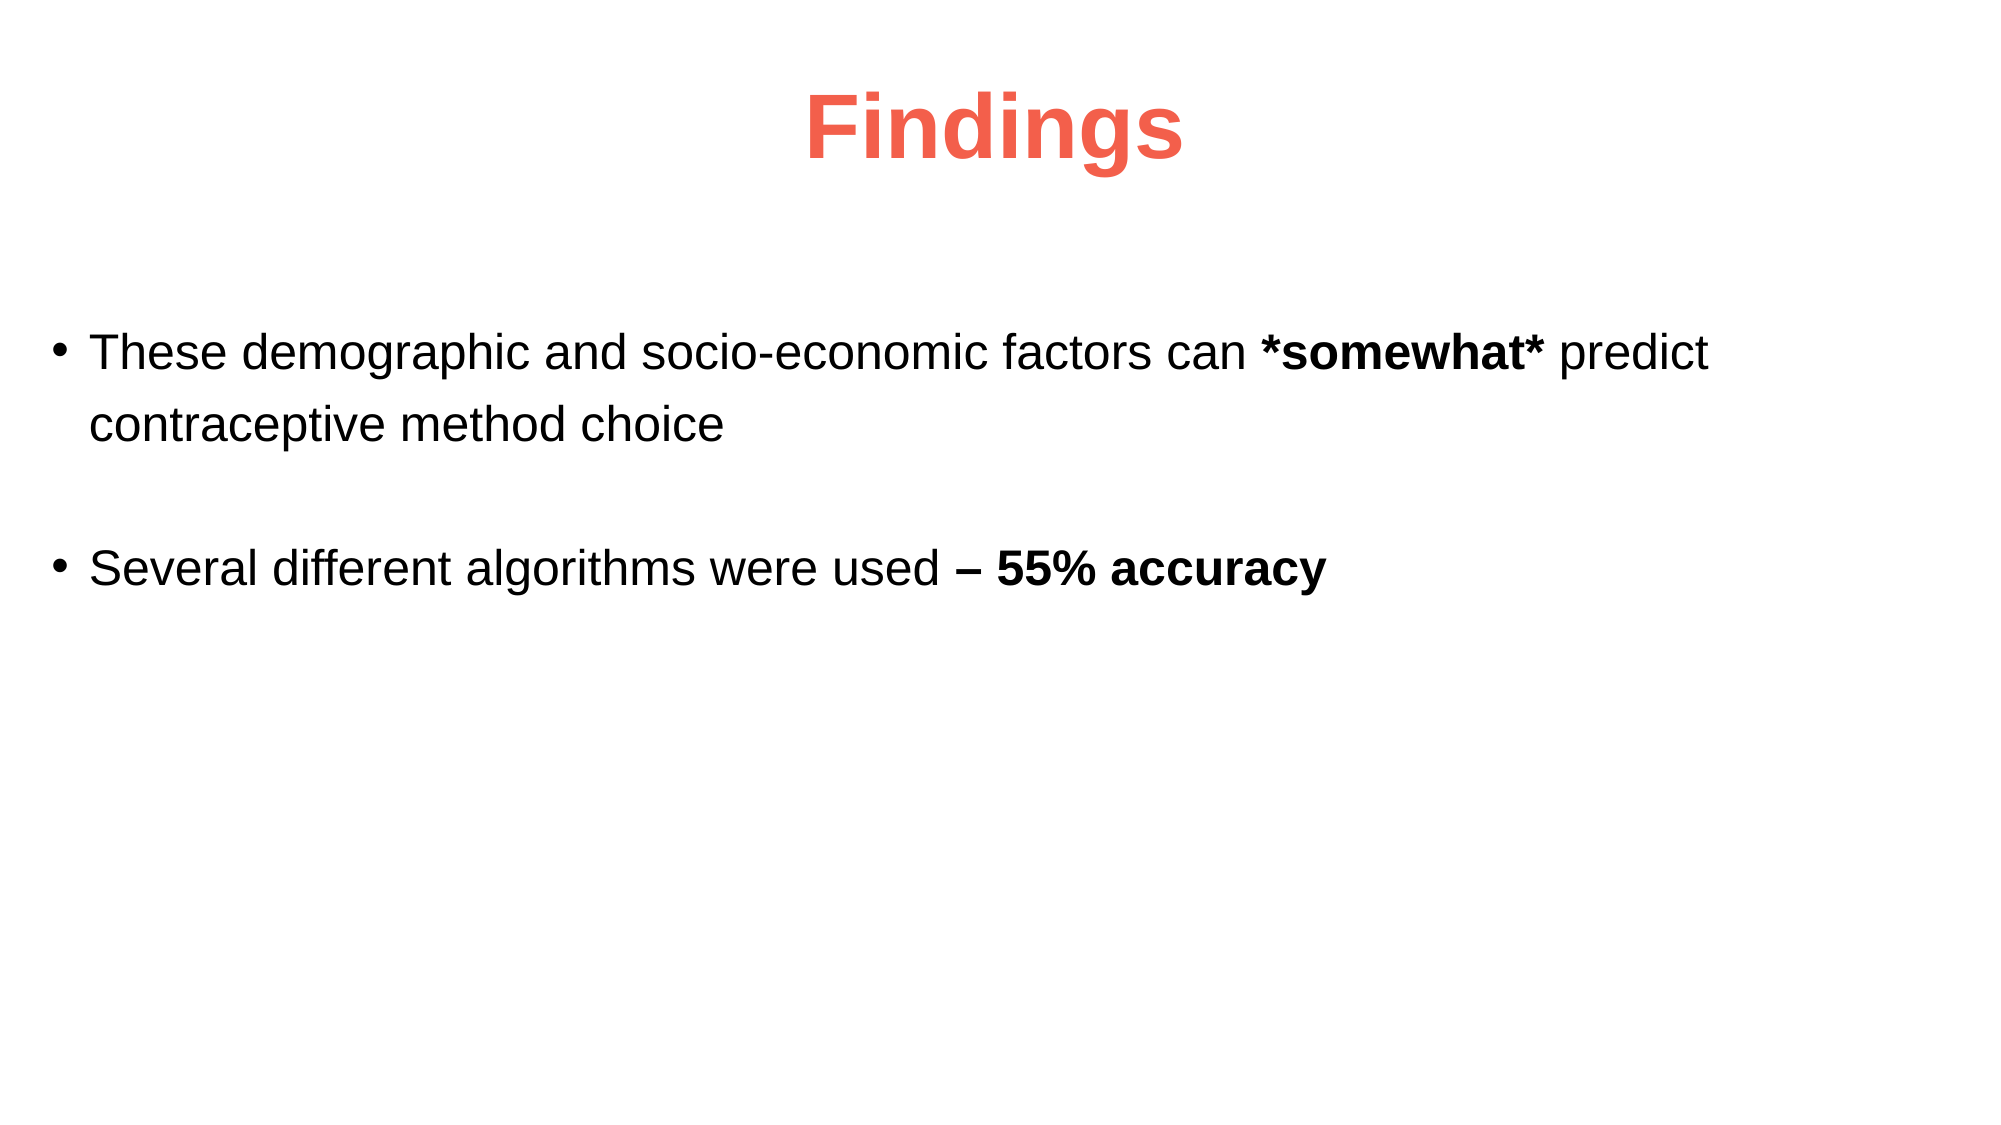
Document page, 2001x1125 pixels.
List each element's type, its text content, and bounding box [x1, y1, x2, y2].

list These demographic and socio-economic factors can *somewhat* predict contraceptive method choice Several different algorithms were used – 55% accuracy [36, 299, 2000, 1042]
title Findings [36, 20, 1955, 238]
